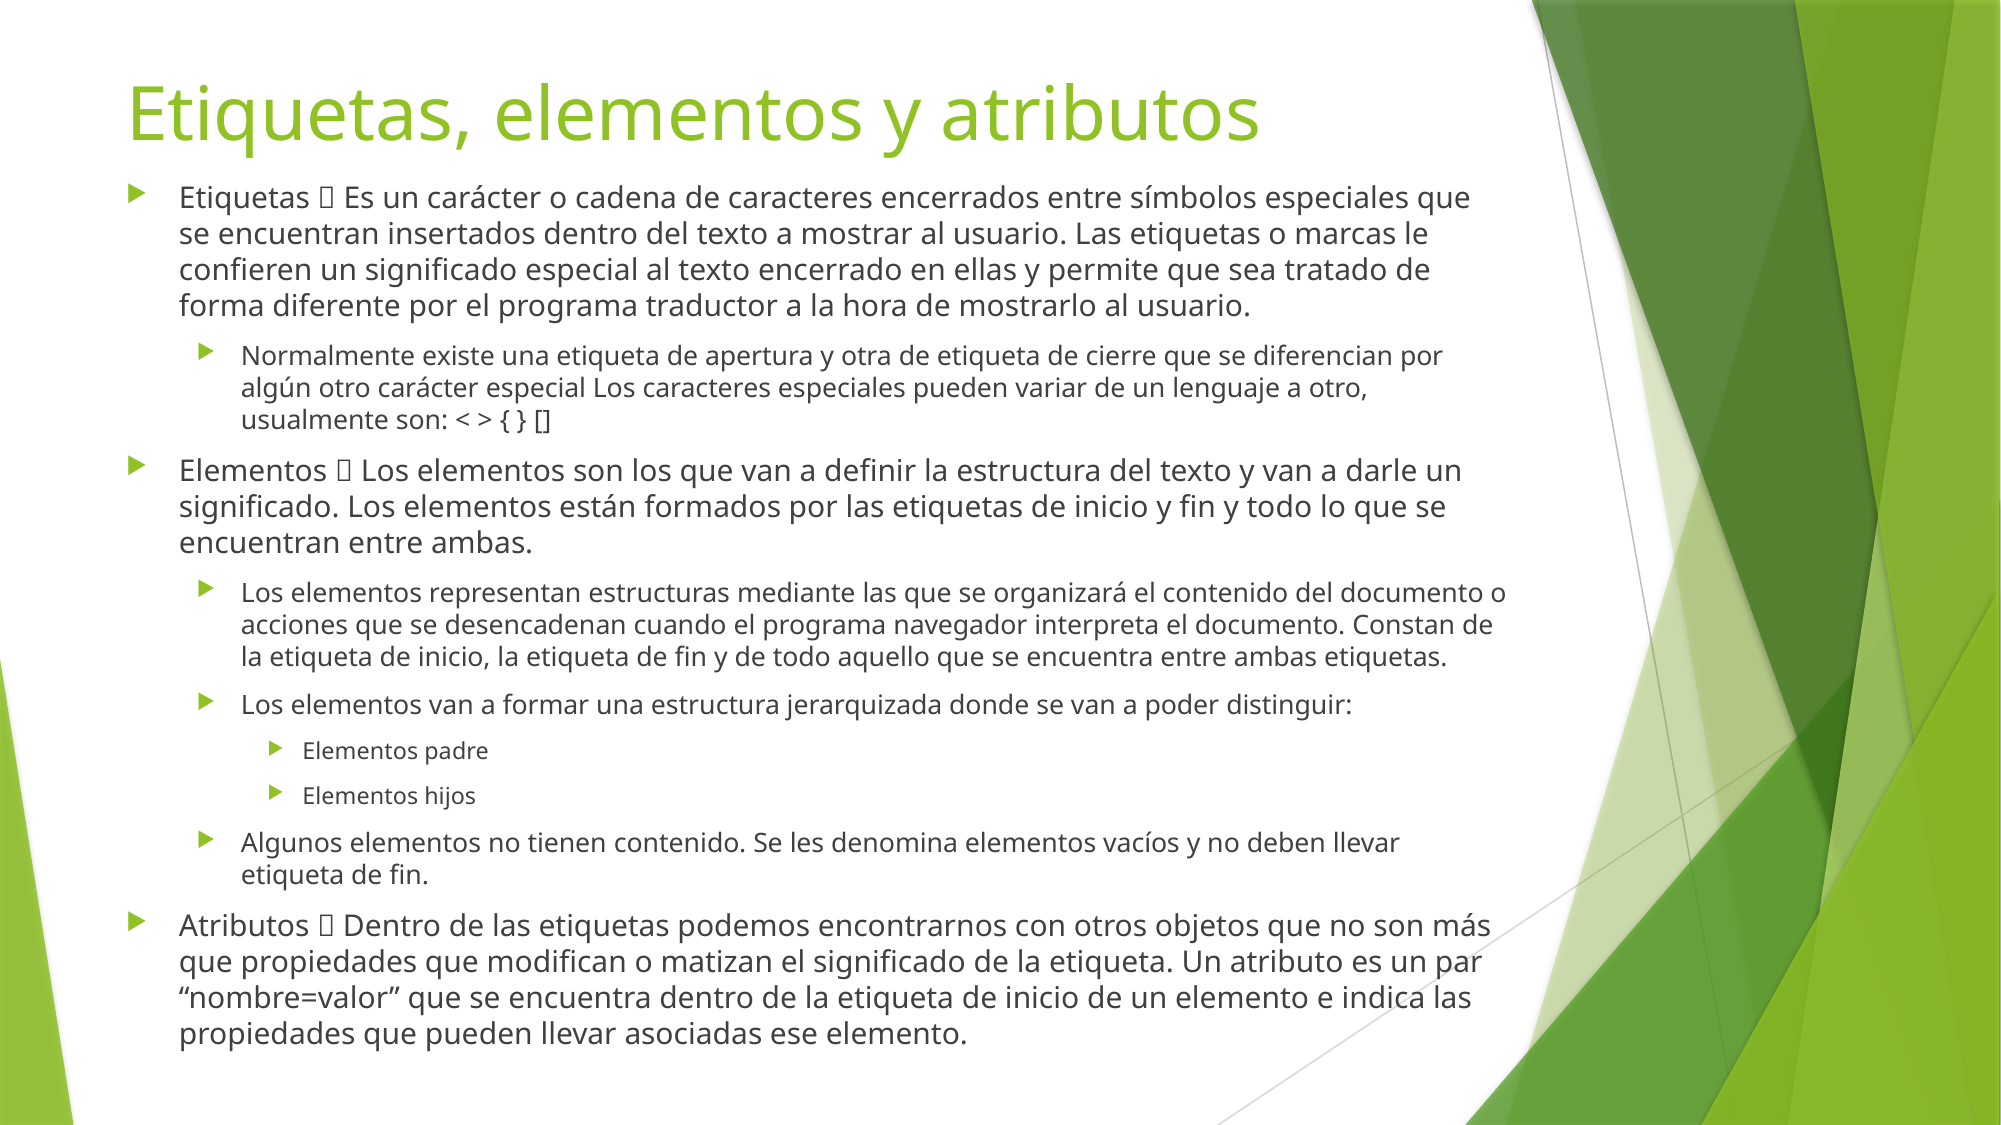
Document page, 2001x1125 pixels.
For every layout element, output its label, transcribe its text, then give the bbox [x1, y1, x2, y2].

title Etiquetas, elementos y atributos [111, 58, 1522, 170]
list Etiquetas  Es un carácter o cadena de caracteres encerrados entre símbolos especiales que se encuentran insertados dentro del texto a mostrar al usuario. Las etiquetas o marcas le confieren un significado especial al texto encerrado en ellas y permite que sea tratado de forma diferente por el programa traductor a la hora de mostrarlo al usuario. Normalmente existe una etiqueta de apertura y otra de etiqueta de cierre que se diferencian por algún otro carácter especial Los caracteres especiales pueden variar de un lenguaje a otro, usualmente son: < > { } [] Elementos  Los elementos son los que van a definir la estructura del texto y van a darle un significado. Los elementos están formados por las etiquetas de inicio y fin y todo lo que se encuentran entre ambas. Los elementos representan estructuras mediante las que se organizará el contenido del documento o acciones que se desencadenan cuando el programa navegador interpreta el documento. Constan de la etiqueta de inicio, la etiqueta de fin y de todo aquello que se encuentra entre ambas etiquetas. Los elementos van a formar una estructura jerarquizada donde se van a poder distinguir: Elementos padre Elementos hijos Algunos elementos no tienen contenido. Se les denomina elementos vacíos y no deben llevar etiqueta de fin. Atributos  Dentro de las etiquetas podemos encontrarnos con otros objetos que no son más que propiedades que modifican o matizan el significado de la etiqueta. Un atributo es un par “nombre=valor” que se encuentra dentro de la etiqueta de inicio de un elemento e indica las propiedades que pueden llevar asociadas ese elemento. [111, 170, 1522, 1100]
